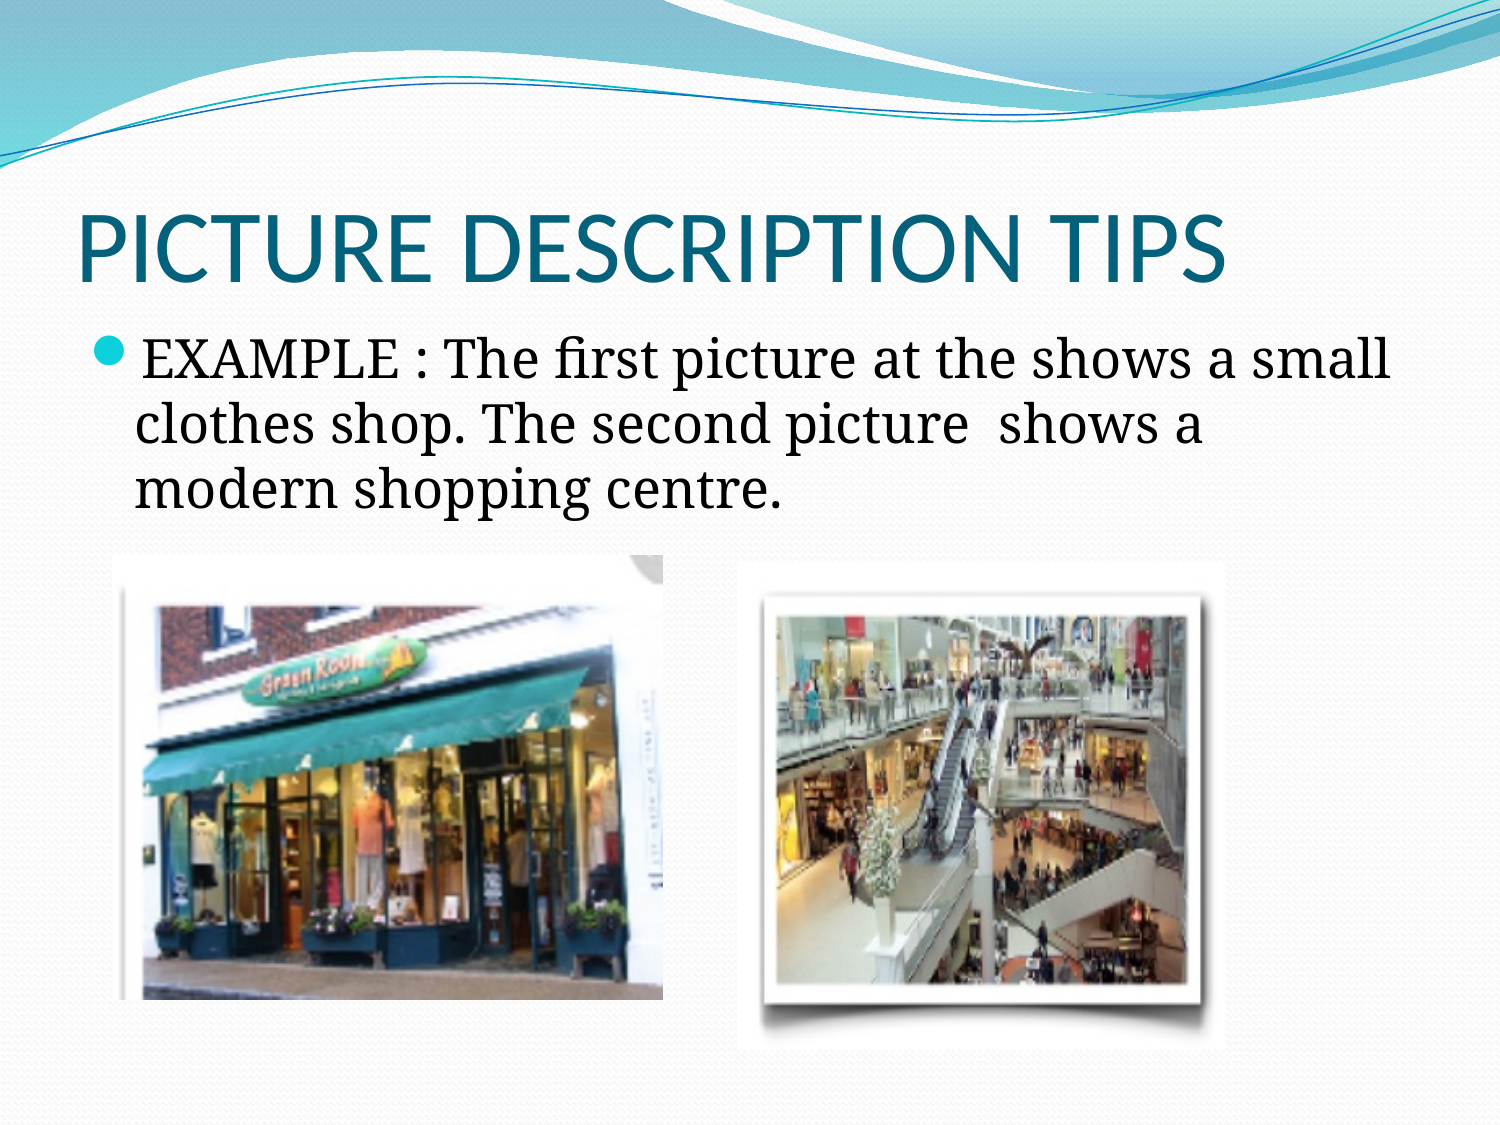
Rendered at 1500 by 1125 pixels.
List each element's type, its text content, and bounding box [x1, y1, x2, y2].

list EXAMPLE : The first picture at the shows a small clothes shop. The second picture shows a modern shopping centre. [75, 317, 1425, 1038]
title PICTURE DESCRIPTION TIPS [75, 115, 1425, 303]
picture [112, 555, 663, 1001]
picture [737, 562, 1226, 1051]
